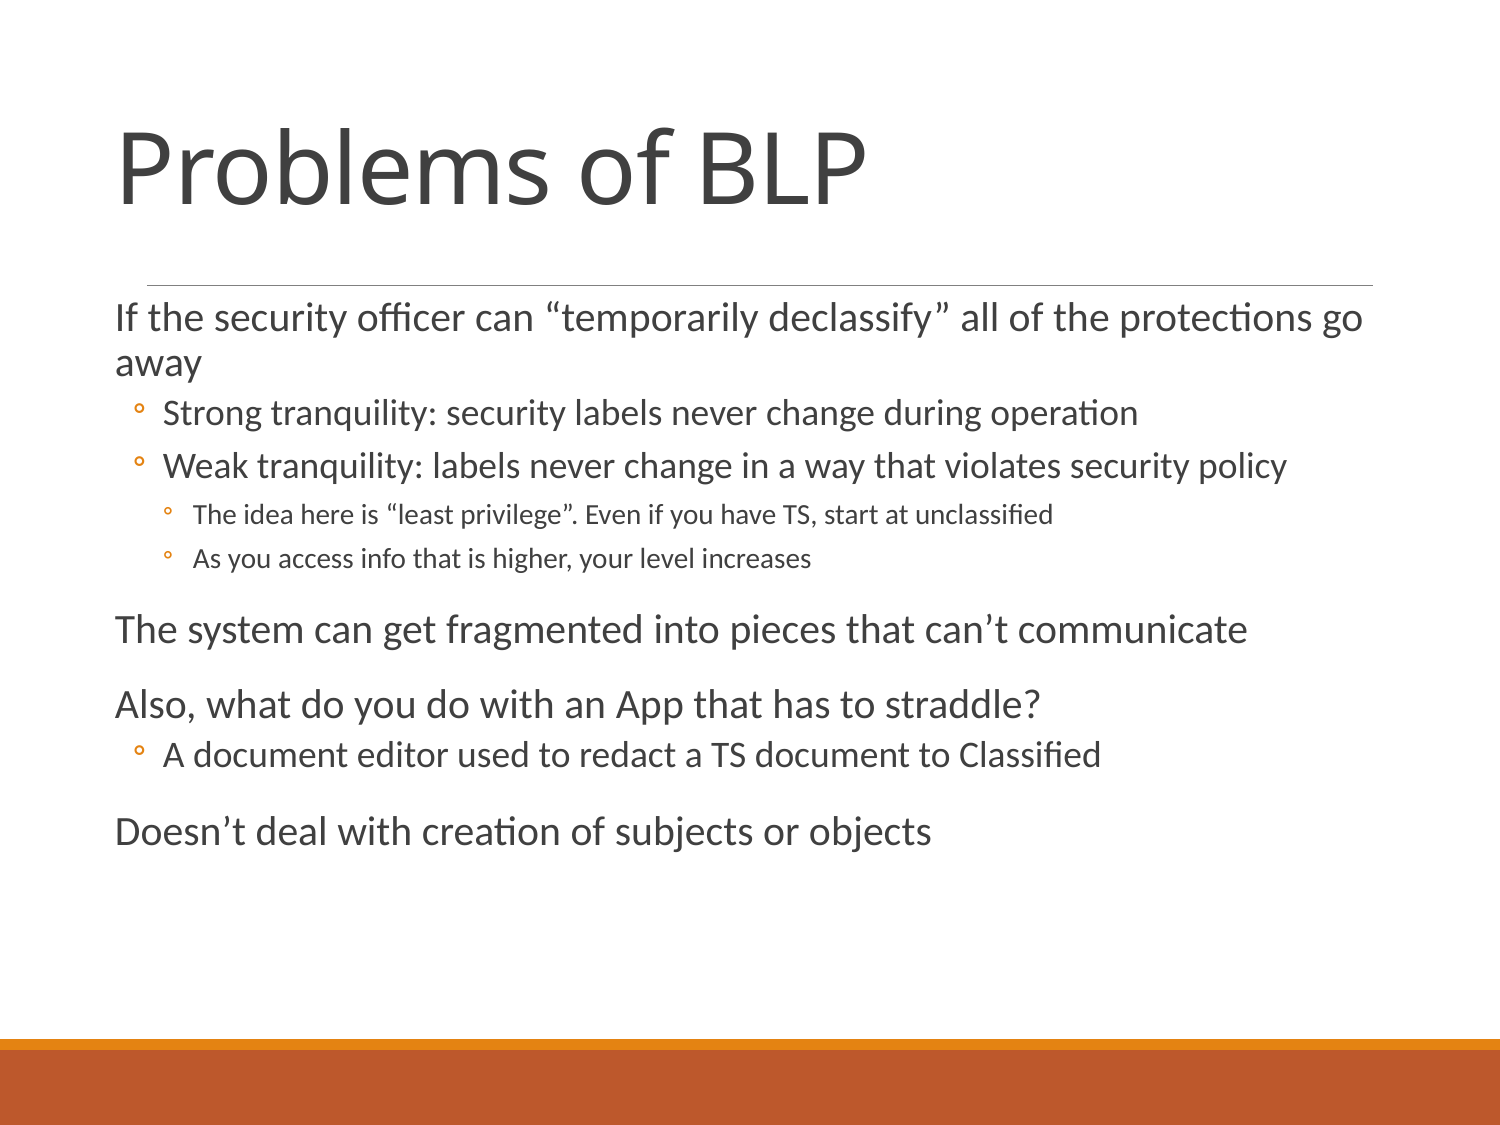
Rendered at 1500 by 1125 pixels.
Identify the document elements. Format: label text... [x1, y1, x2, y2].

list If the security officer can “temporarily declassify” all of the protections go away Strong tranquility: security labels never change during operation Weak tranquility: labels never change in a way that violates security policy The idea here is “least privilege”. Even if you have TS, start at unclassified As you access info that is higher, your level increases The system can get fragmented into pieces that can’t communicate Also, what do you do with an App that has to straddle? A document editor used to redact a TS document to Classified Doesn’t deal with creation of subjects or objects [99, 287, 1400, 938]
title Problems of BLP [99, 45, 1400, 233]
